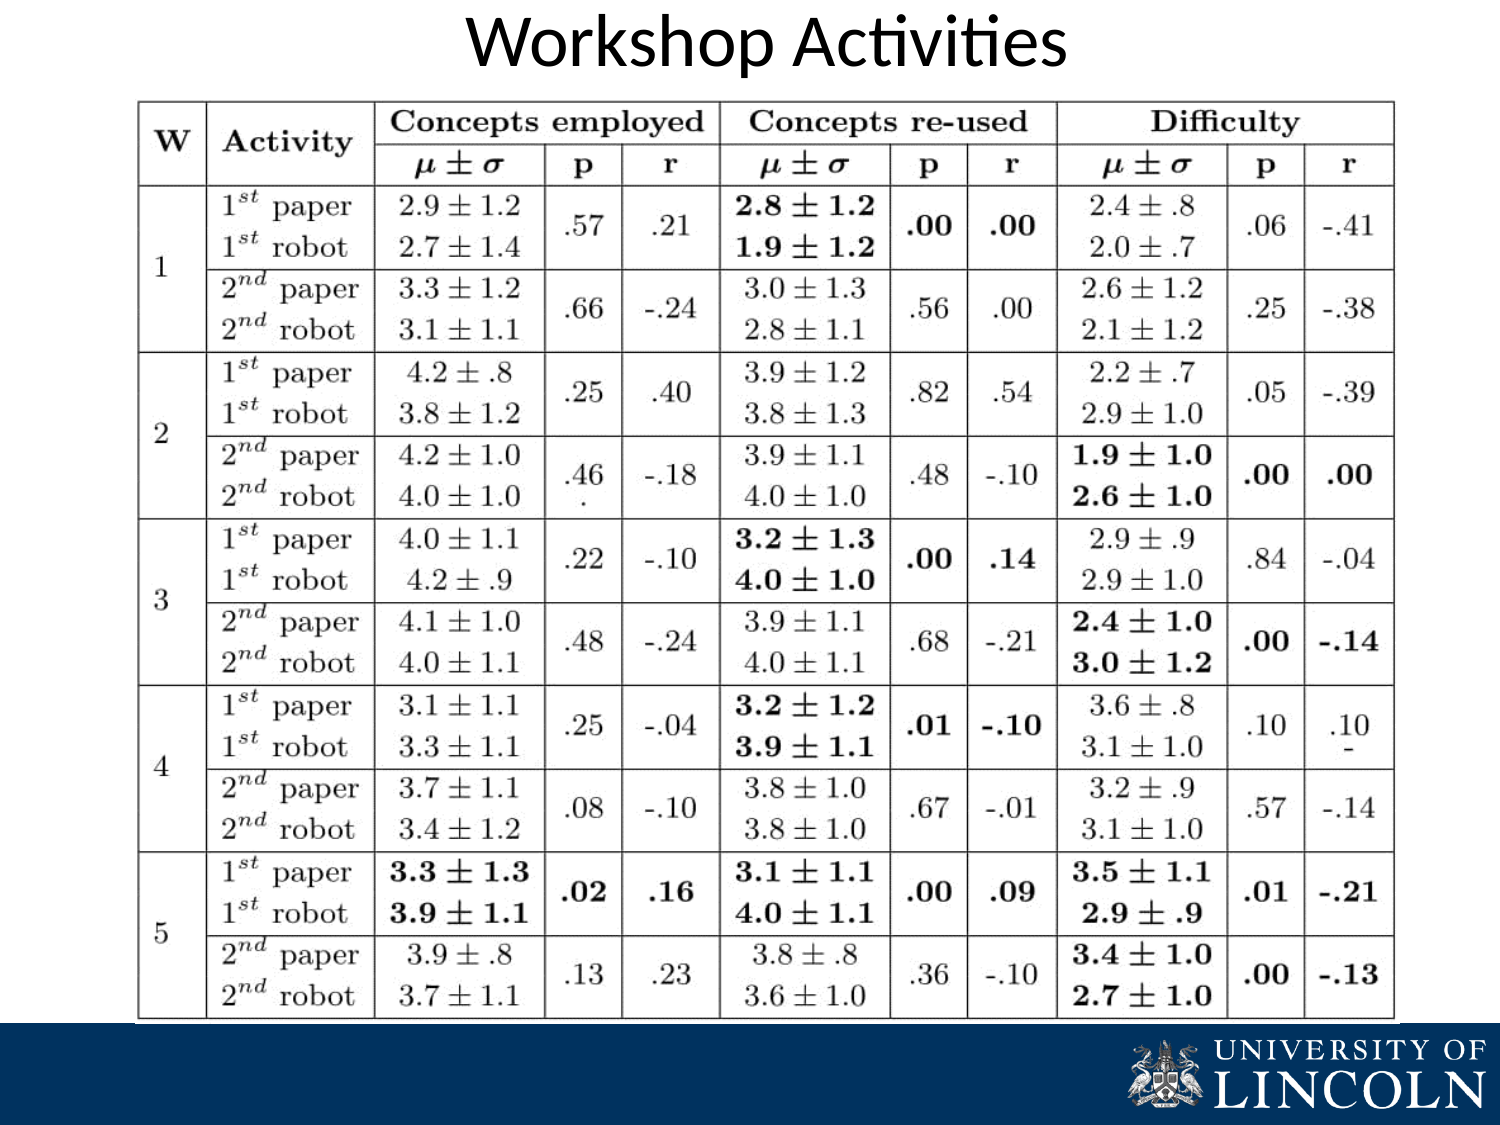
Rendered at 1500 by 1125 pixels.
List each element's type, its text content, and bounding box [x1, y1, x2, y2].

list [135, 88, 1400, 1024]
title Workshop Activities [92, 0, 1443, 79]
picture [1119, 1030, 1495, 1118]
